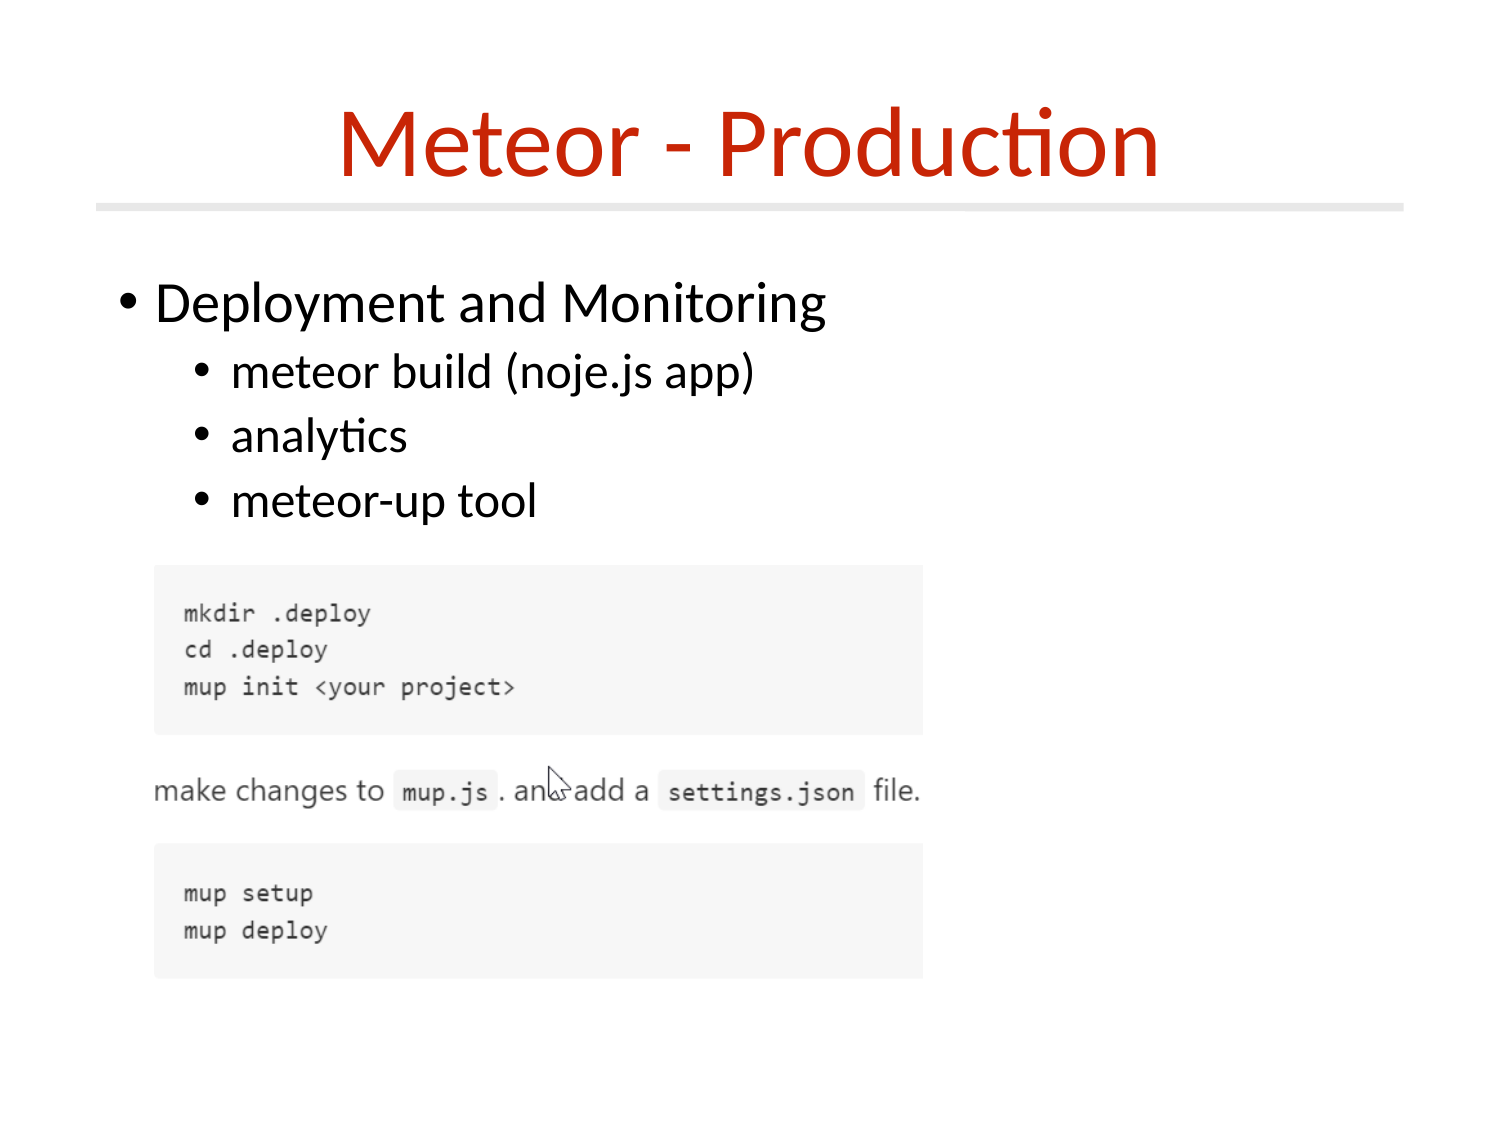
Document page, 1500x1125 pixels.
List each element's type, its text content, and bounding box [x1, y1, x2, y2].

text_box Meteor - Production [0, 76, 1500, 197]
picture [154, 565, 923, 980]
list Deployment and Monitoring meteor build (noje.js app) analytics meteor-up tool [103, 264, 1397, 1063]
